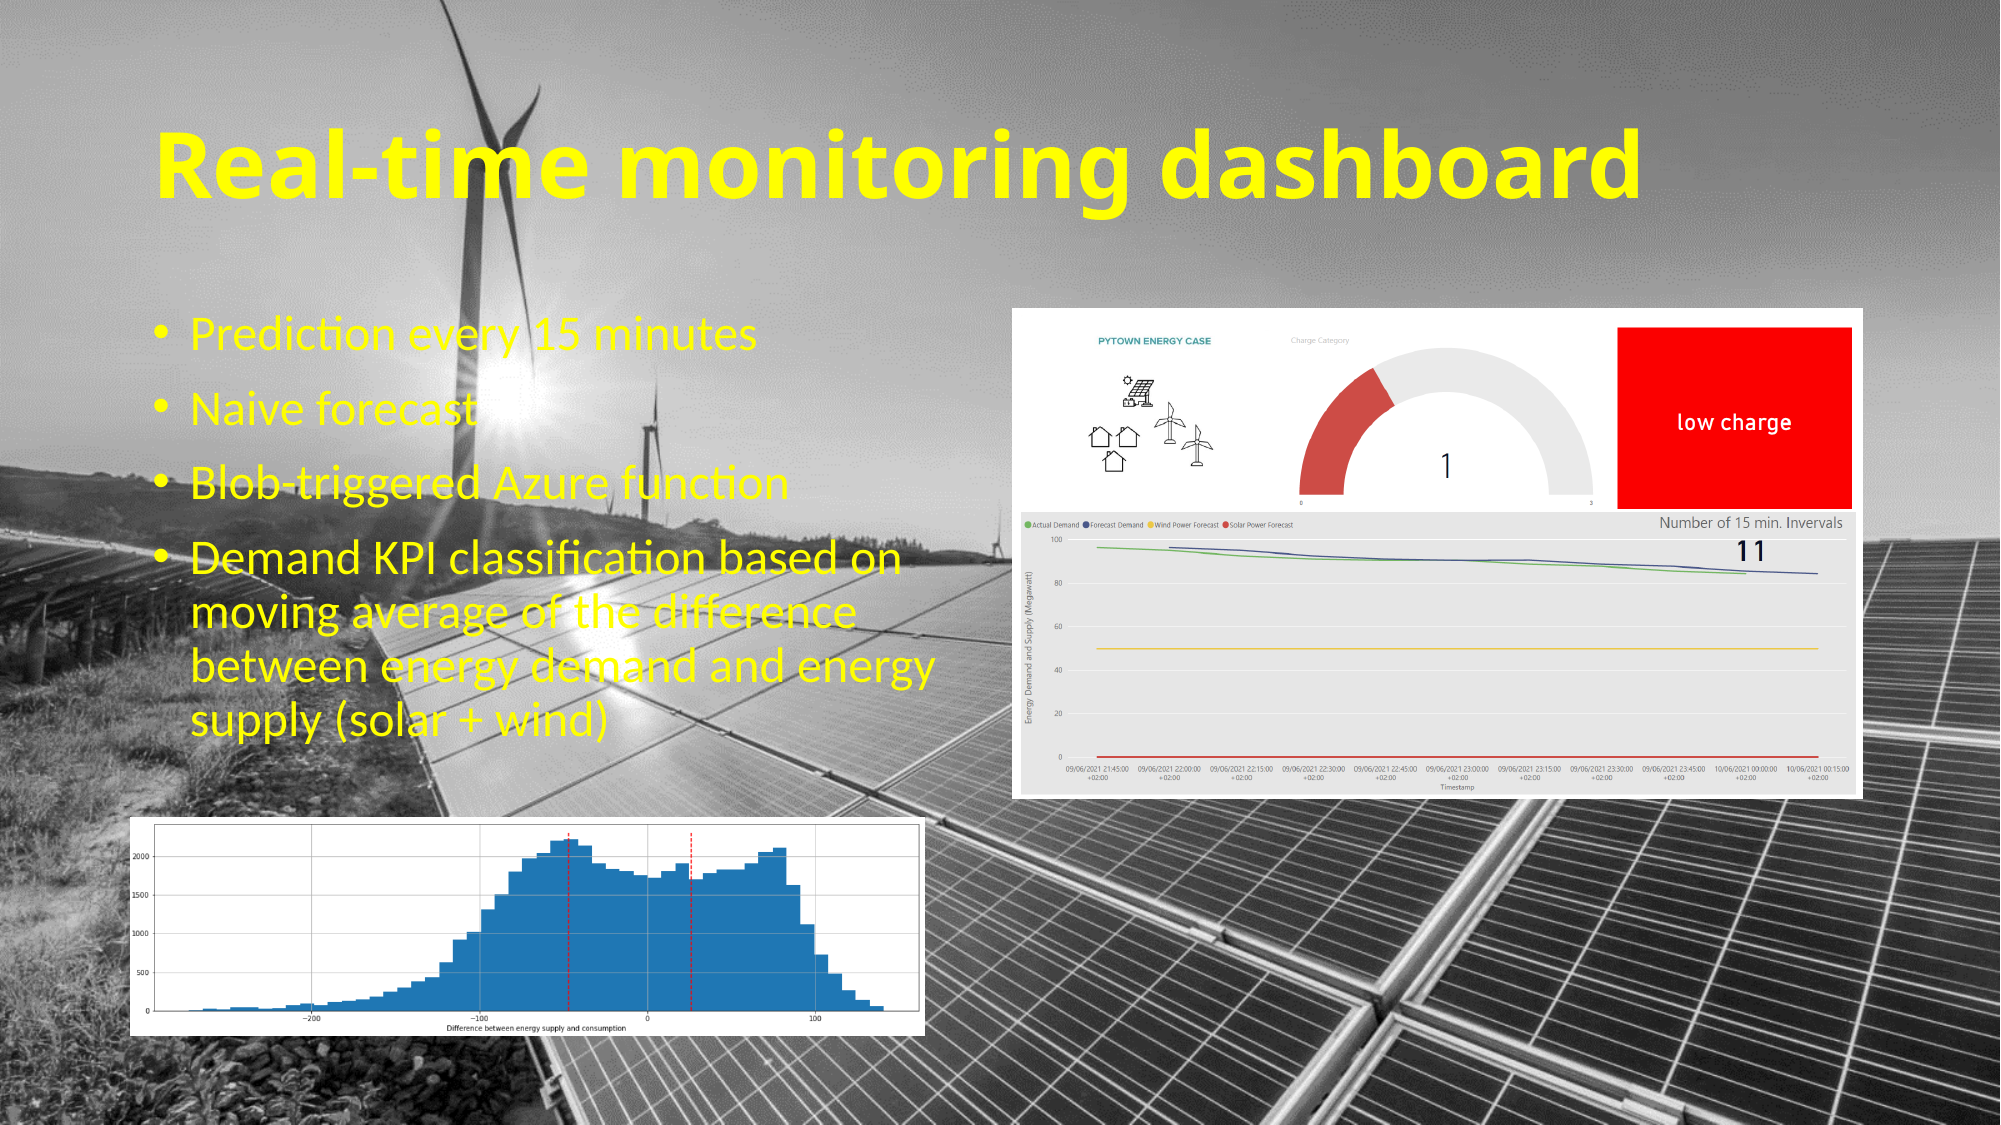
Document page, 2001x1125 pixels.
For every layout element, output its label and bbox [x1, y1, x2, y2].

picture [0, 0, 2000, 1125]
list [1012, 308, 1863, 799]
